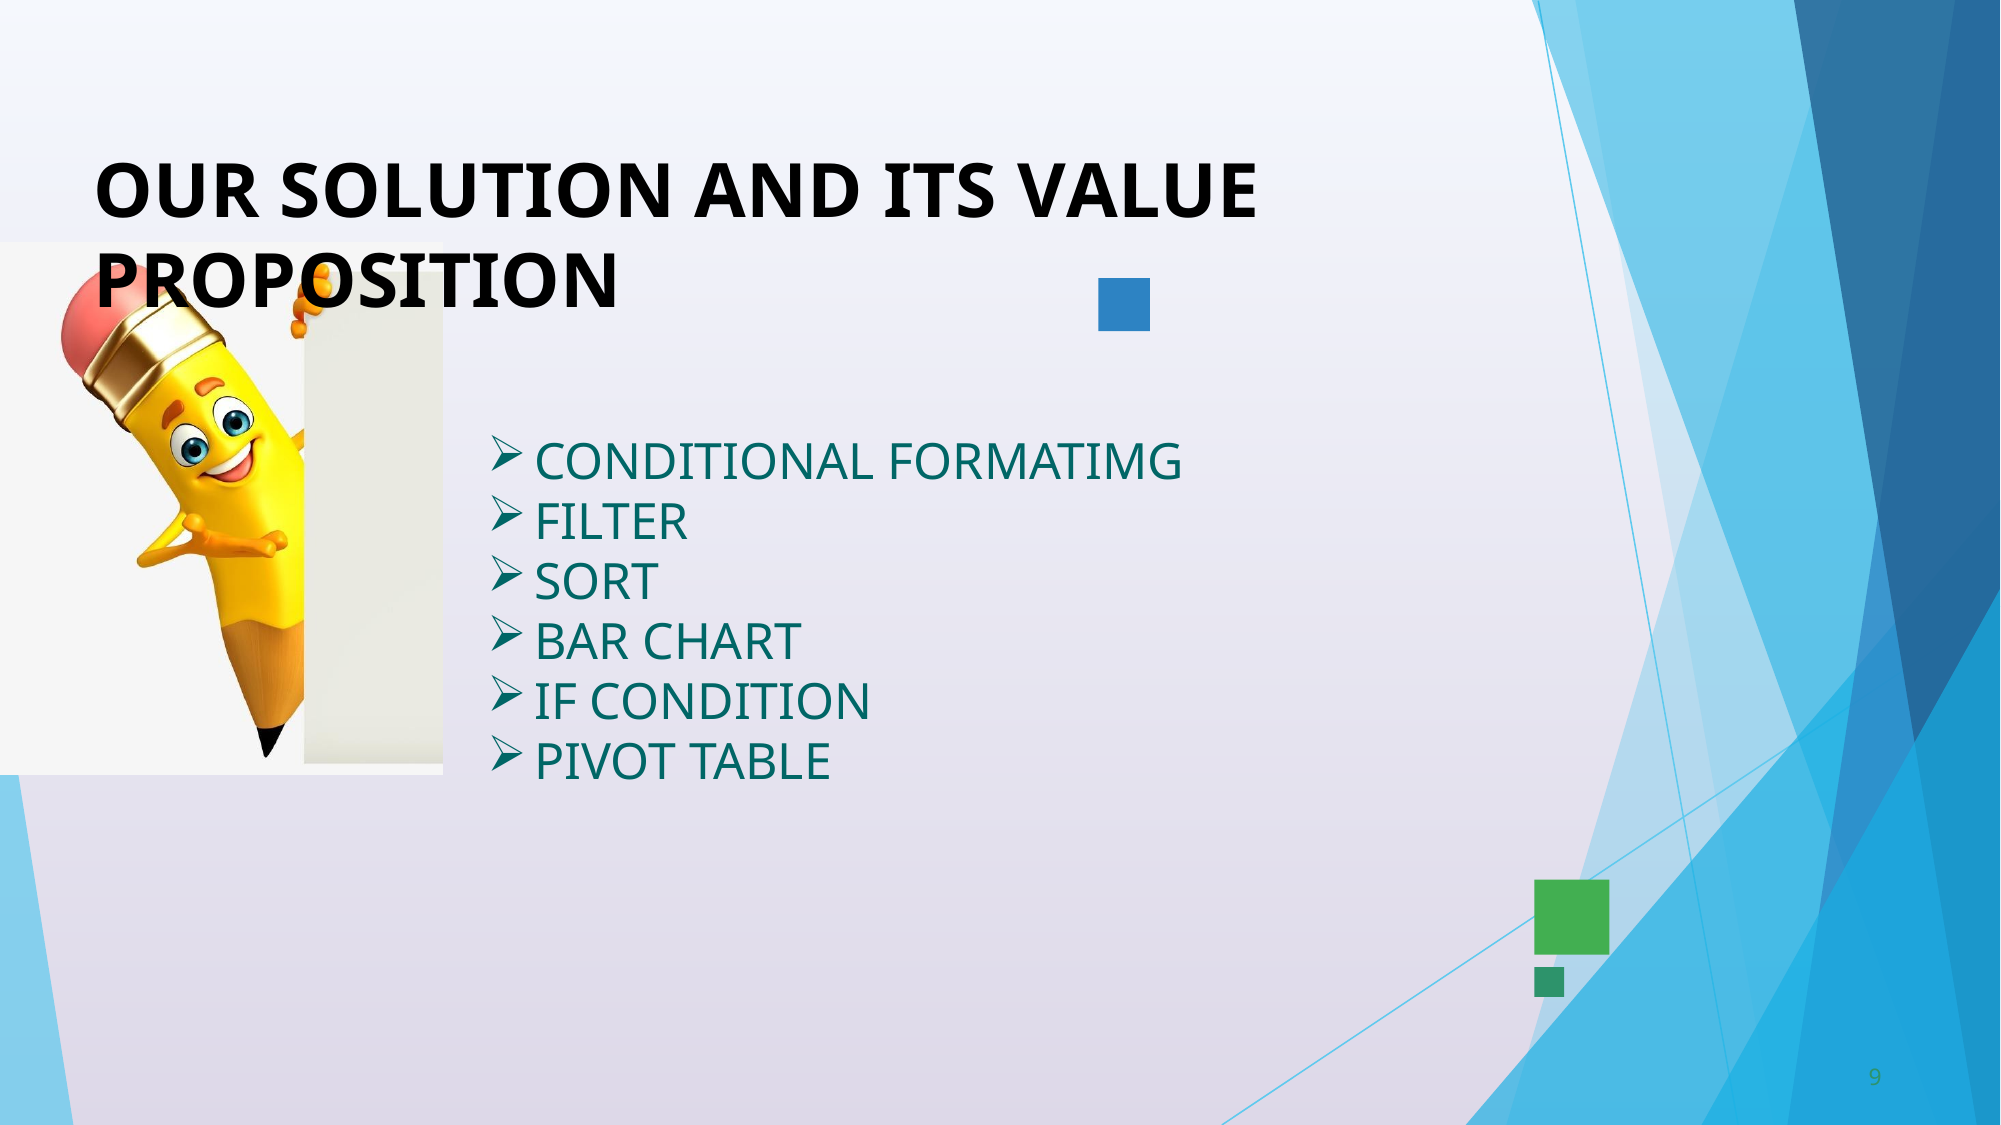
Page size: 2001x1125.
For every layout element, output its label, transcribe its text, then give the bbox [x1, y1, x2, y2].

text_box [1534, 879, 1610, 955]
picture [0, 241, 443, 776]
title OUR SOLUTION AND ITS VALUE PROPOSITION [91, 140, 1694, 331]
slide_number 9 [1862, 1061, 1888, 1125]
text_box CONDITIONAL FORMATIMG FILTER SORT BAR CHART IF CONDITION PIVOT TABLE [472, 421, 1200, 917]
text_box [1534, 967, 1565, 997]
